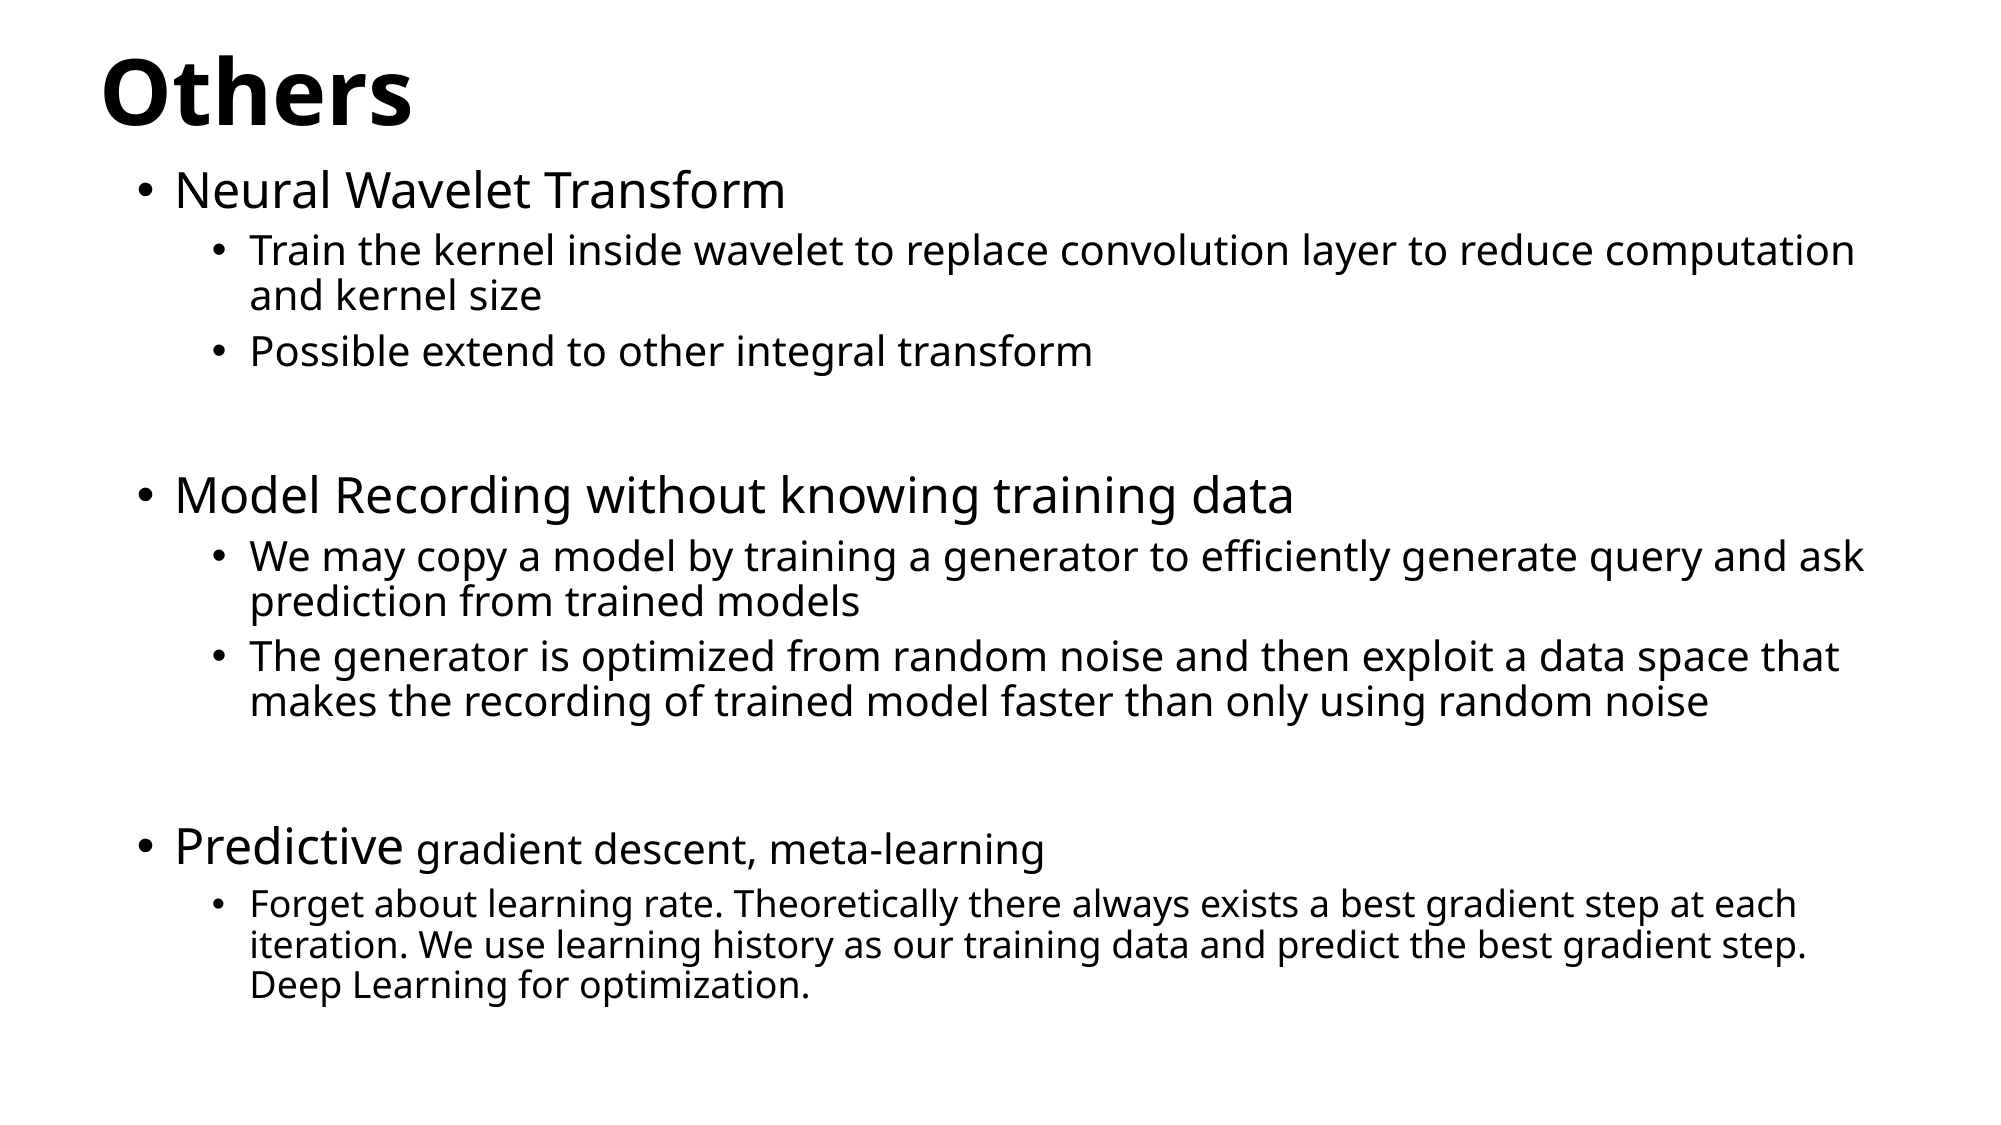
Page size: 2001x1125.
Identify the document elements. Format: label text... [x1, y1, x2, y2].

title Others [84, 0, 1810, 205]
list Neural Wavelet Transform Train the kernel inside wavelet to replace convolution layer to reduce computation and kernel size Possible extend to other integral transform Model Recording without knowing training data We may copy a model by training a generator to efficiently generate query and ask prediction from trained models The generator is optimized from random noise and then exploit a data space that makes the recording of trained model faster than only using random noise Predictive gradient descent, meta-learning Forget about learning rate. Theoretically there always exists a best gradient step at each iteration. We use learning history as our training data and predict the best gradient step. Deep Learning for optimization. [121, 157, 1901, 1091]
